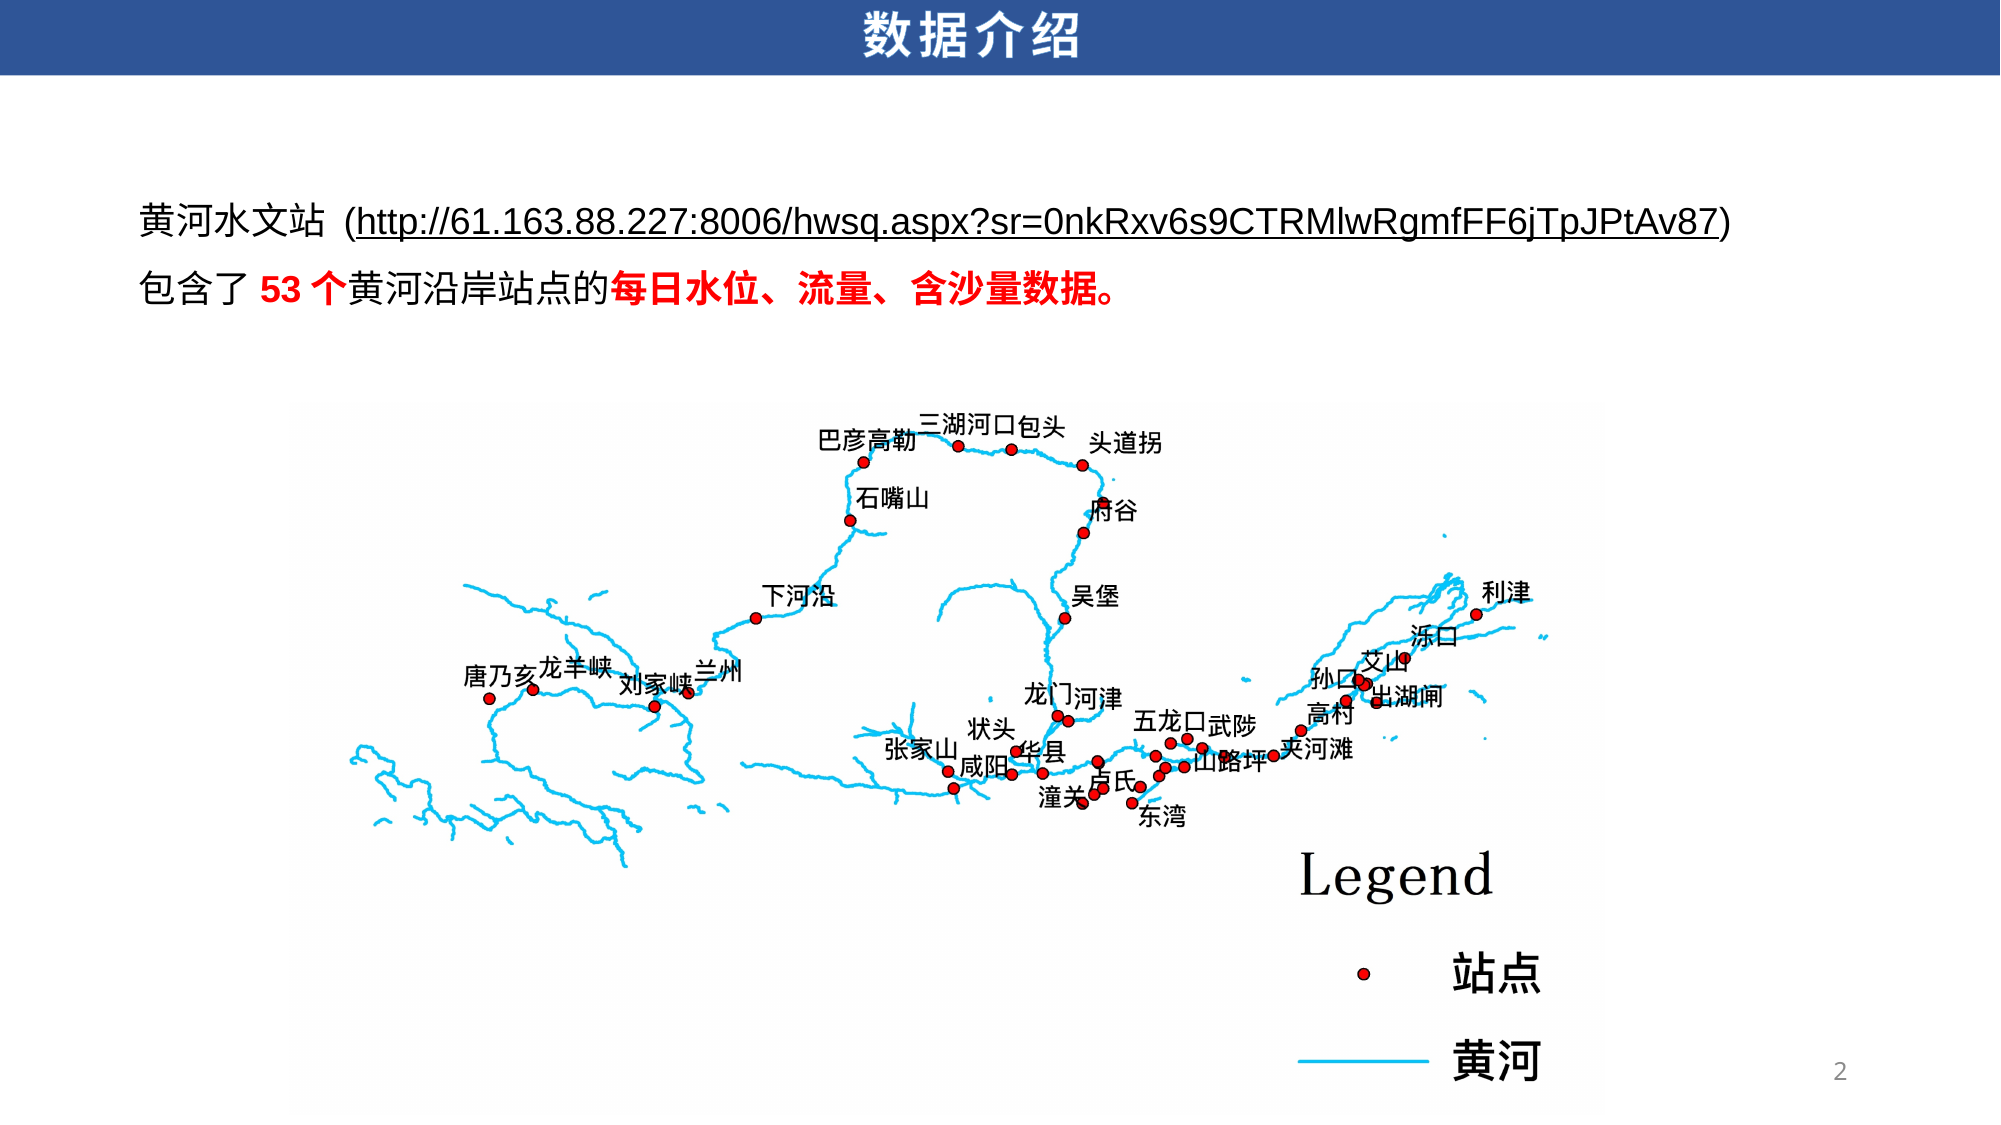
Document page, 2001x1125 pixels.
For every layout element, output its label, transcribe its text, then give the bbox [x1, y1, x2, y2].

text_box 数据介绍 [319, 0, 1619, 76]
text_box 黄河水文站 (http://61.163.88.227:8006/hwsq.aspx?sr=0nkRxv6s9CTRMlwRgmfFF6jTpJPtAv87) 包含了53个黄河沿岸站点的每日水位、流量、含沙量数据。 [123, 167, 1748, 318]
text_box [0, 0, 319, 76]
slide_number 2 [1605, 1042, 1863, 1103]
picture [289, 402, 1605, 1115]
text_box [1619, 0, 2000, 76]
